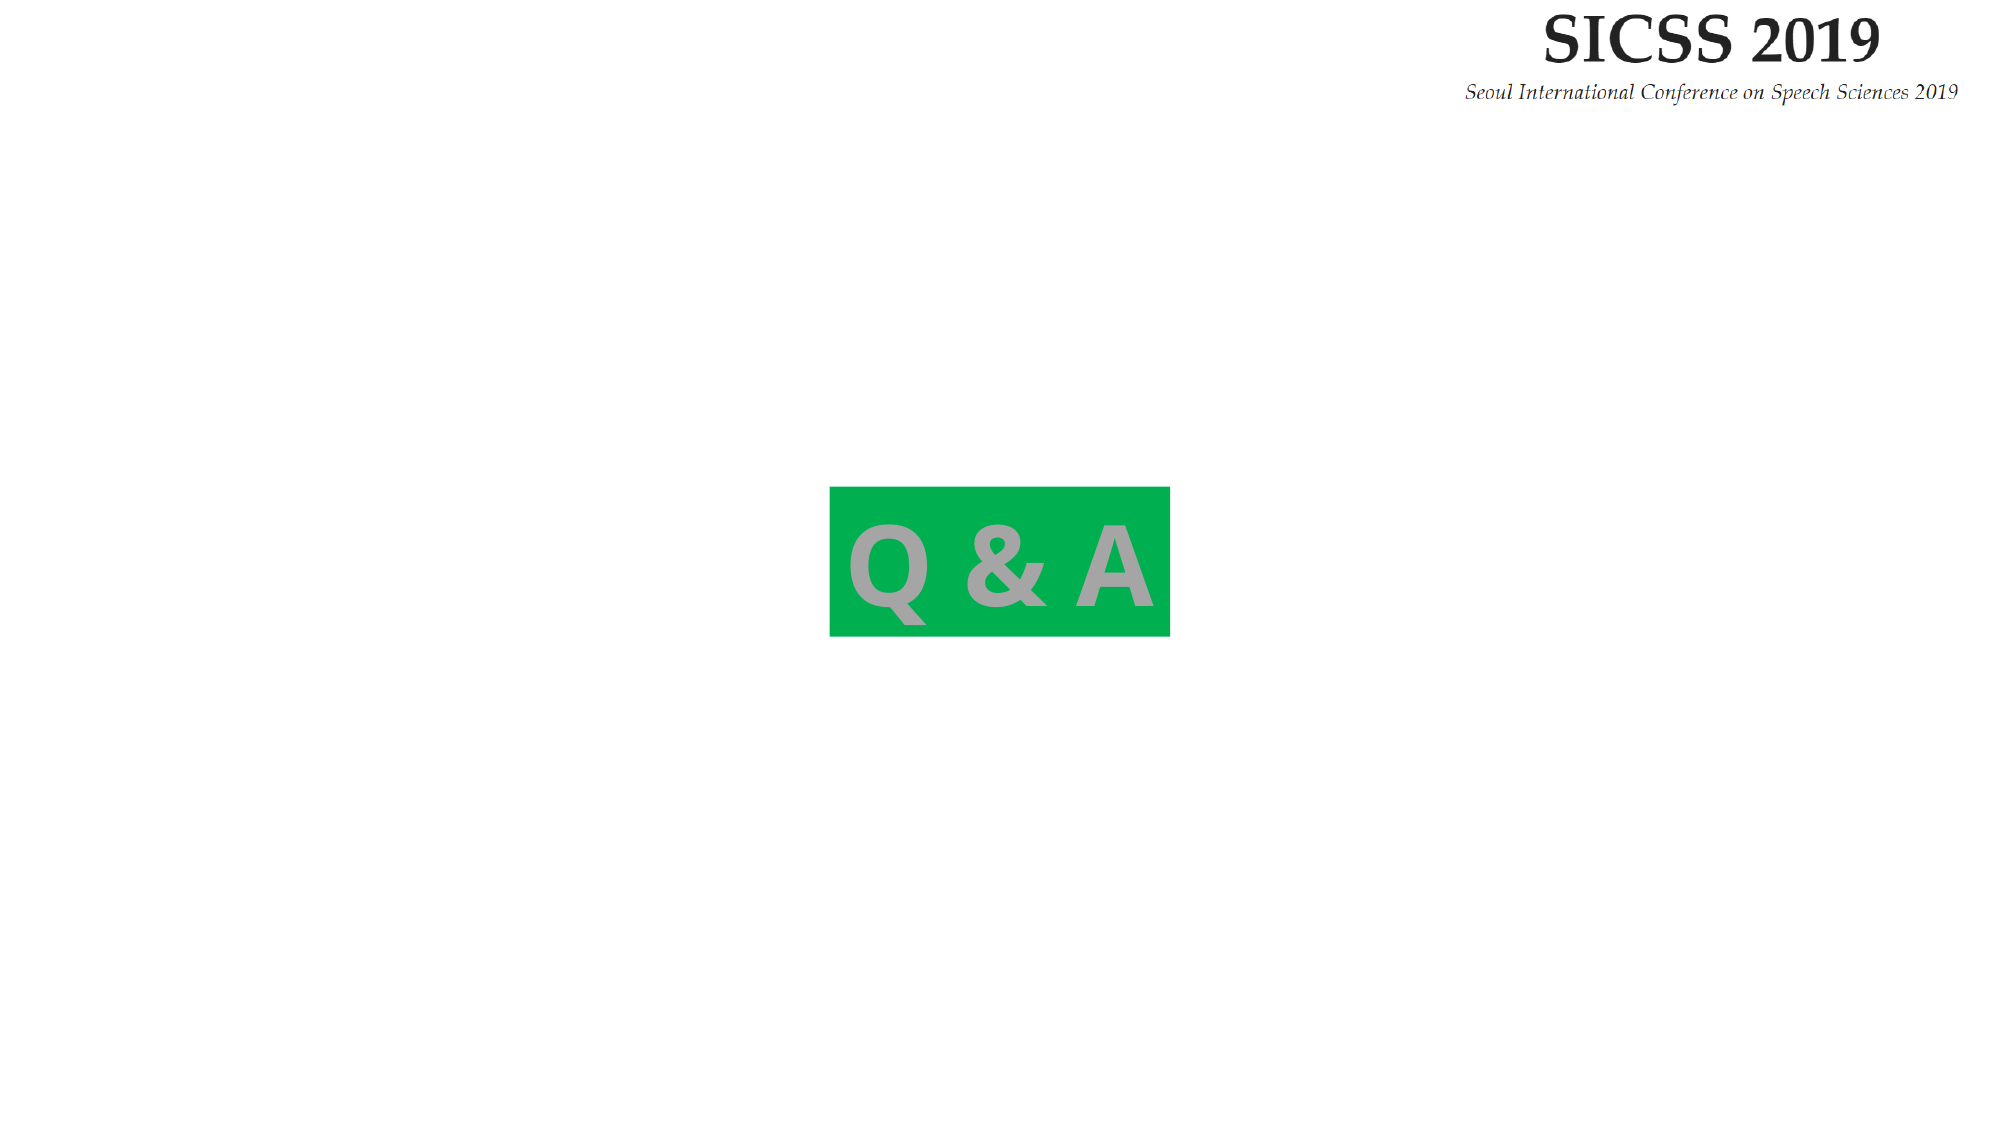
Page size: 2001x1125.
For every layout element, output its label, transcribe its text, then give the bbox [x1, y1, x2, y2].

picture [1454, 0, 1976, 120]
text_box Q & A [829, 486, 1171, 637]
